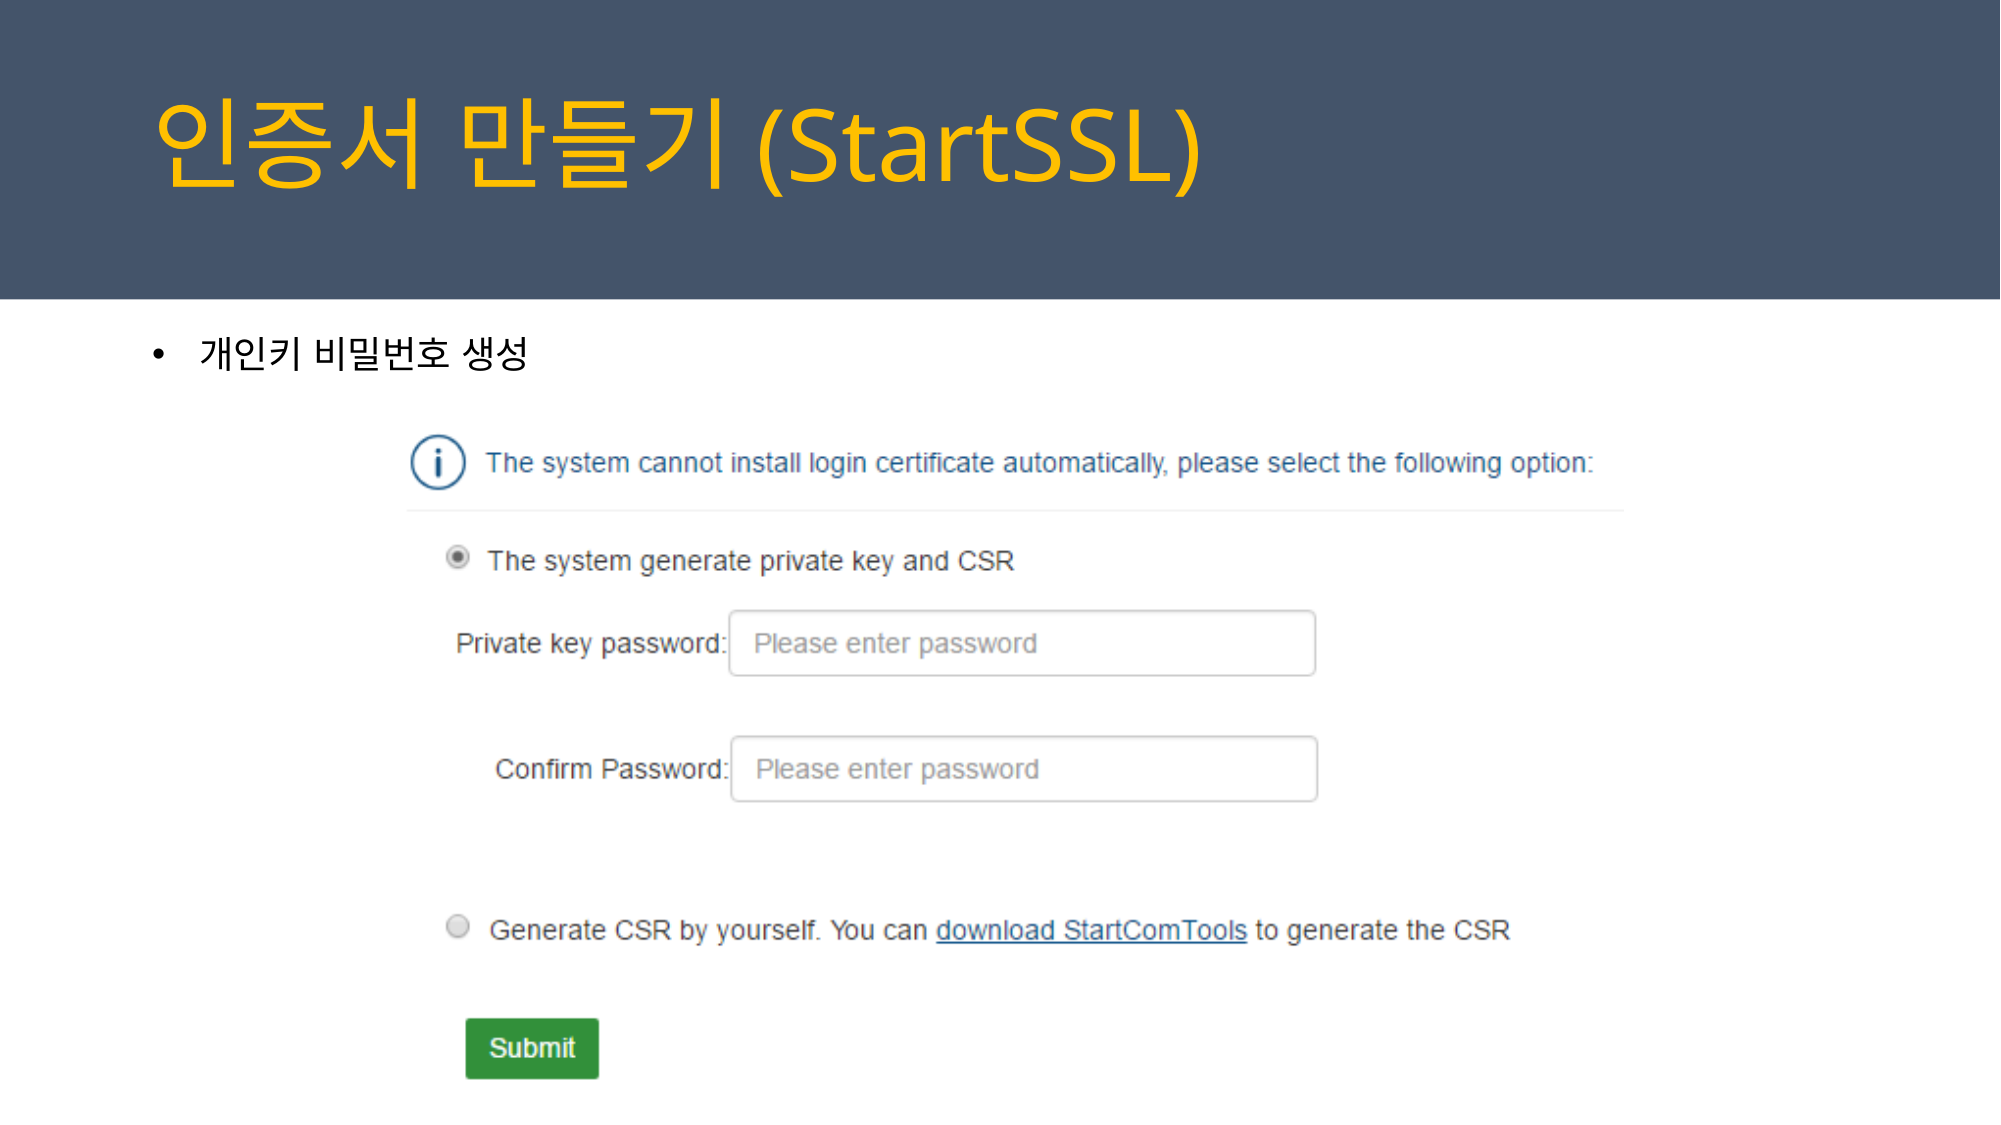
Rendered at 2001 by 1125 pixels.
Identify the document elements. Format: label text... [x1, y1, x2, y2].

text_box 인증서 만들기(StartSSL) [137, 59, 1863, 239]
picture [376, 402, 1624, 1115]
text_box 개인키 비밀번호 생성 [137, 323, 790, 384]
